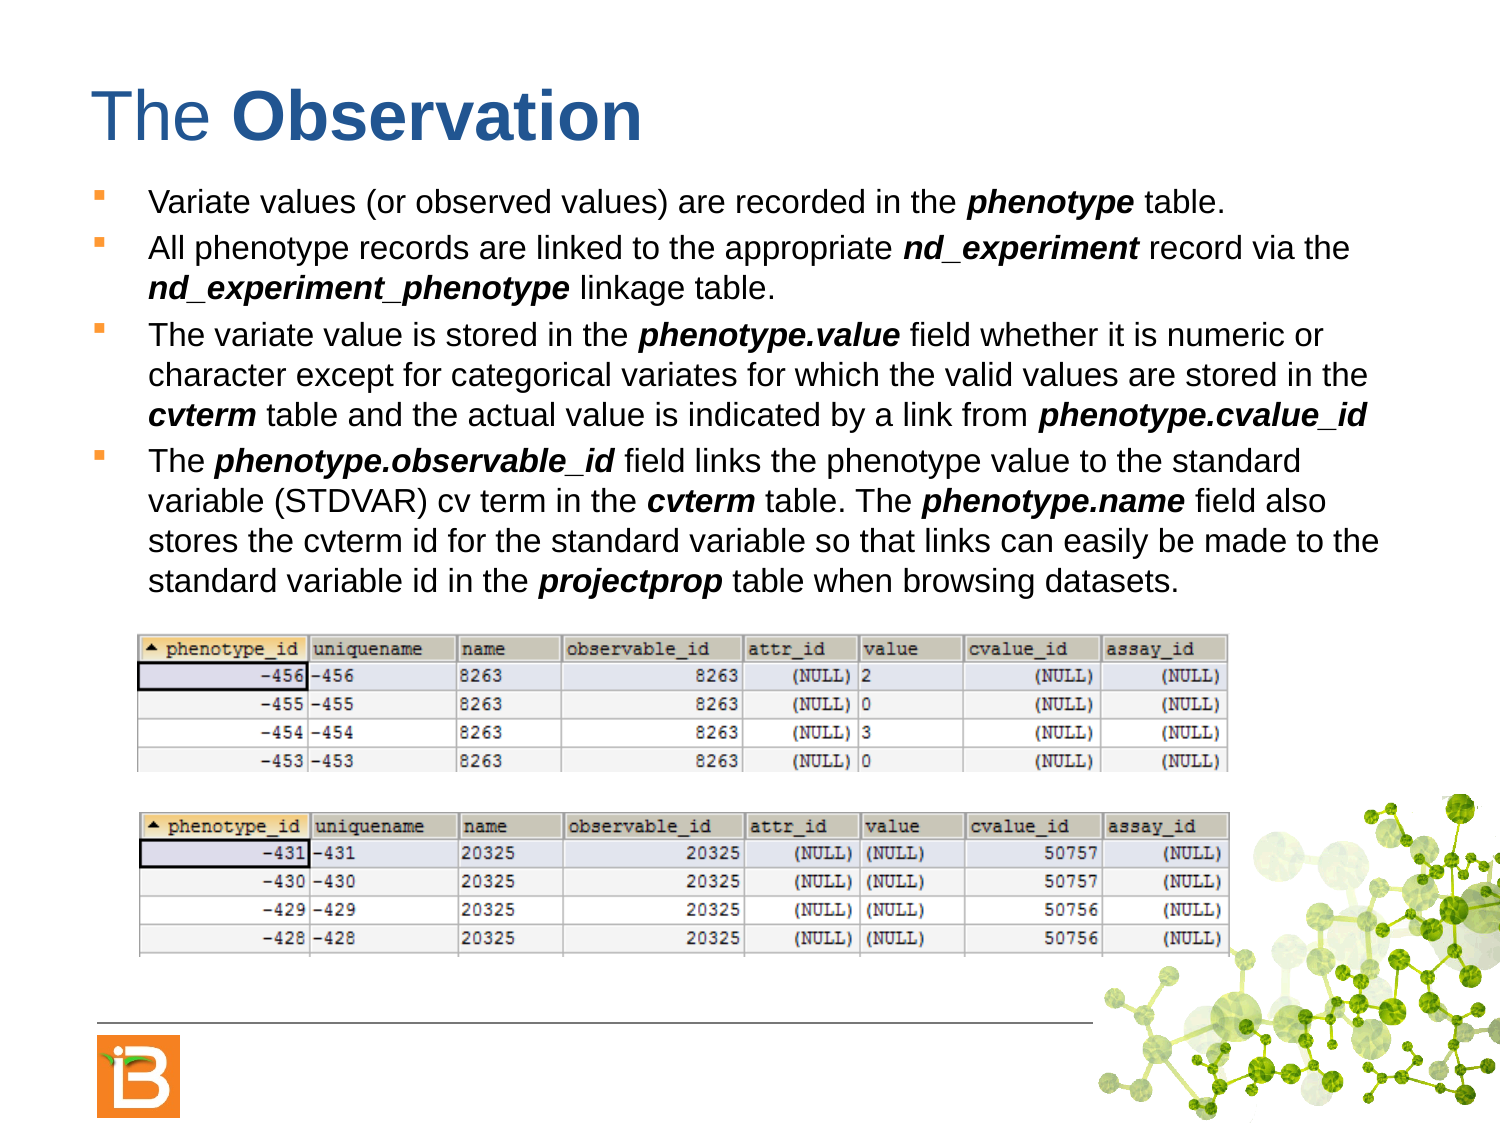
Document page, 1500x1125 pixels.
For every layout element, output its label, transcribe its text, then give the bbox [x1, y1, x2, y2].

list Variate values (or observed values) are recorded in the phenotype table. All phenotype records are linked to the appropriate nd_experiment record via the nd_experiment_phenotype linkage table. The variate value is stored in the phenotype.value field whether it is numeric or character except for categorical variates for which the valid values are stored in the cvterm table and the actual value is indicated by a link from phenotype.cvalue_id The phenotype.observable_id field links the phenotype value to the standard variable (STDVAR) cv term in the cvterm table. The phenotype.name field also stores the cvterm id for the standard variable so that links can easily be made to the standard variable id in the projectprop table when browsing datasets. [76, 172, 1428, 1013]
picture [138, 812, 1230, 957]
picture [97, 1035, 180, 1118]
title The Observation [74, 53, 1426, 170]
picture [1033, 770, 1500, 1125]
picture [137, 633, 1230, 772]
